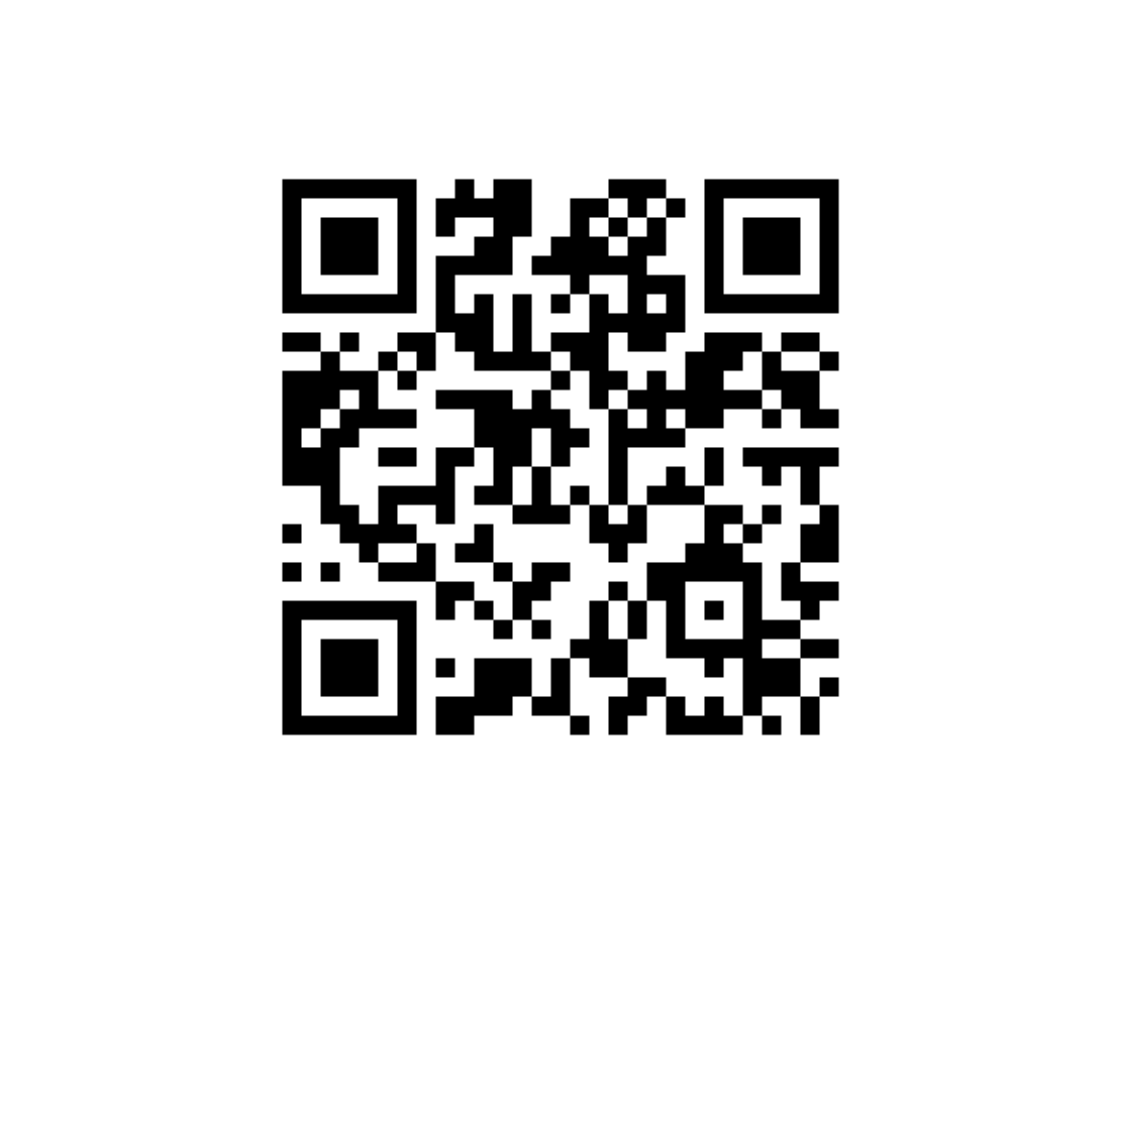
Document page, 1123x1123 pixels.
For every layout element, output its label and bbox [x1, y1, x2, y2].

picture [206, 103, 916, 813]
